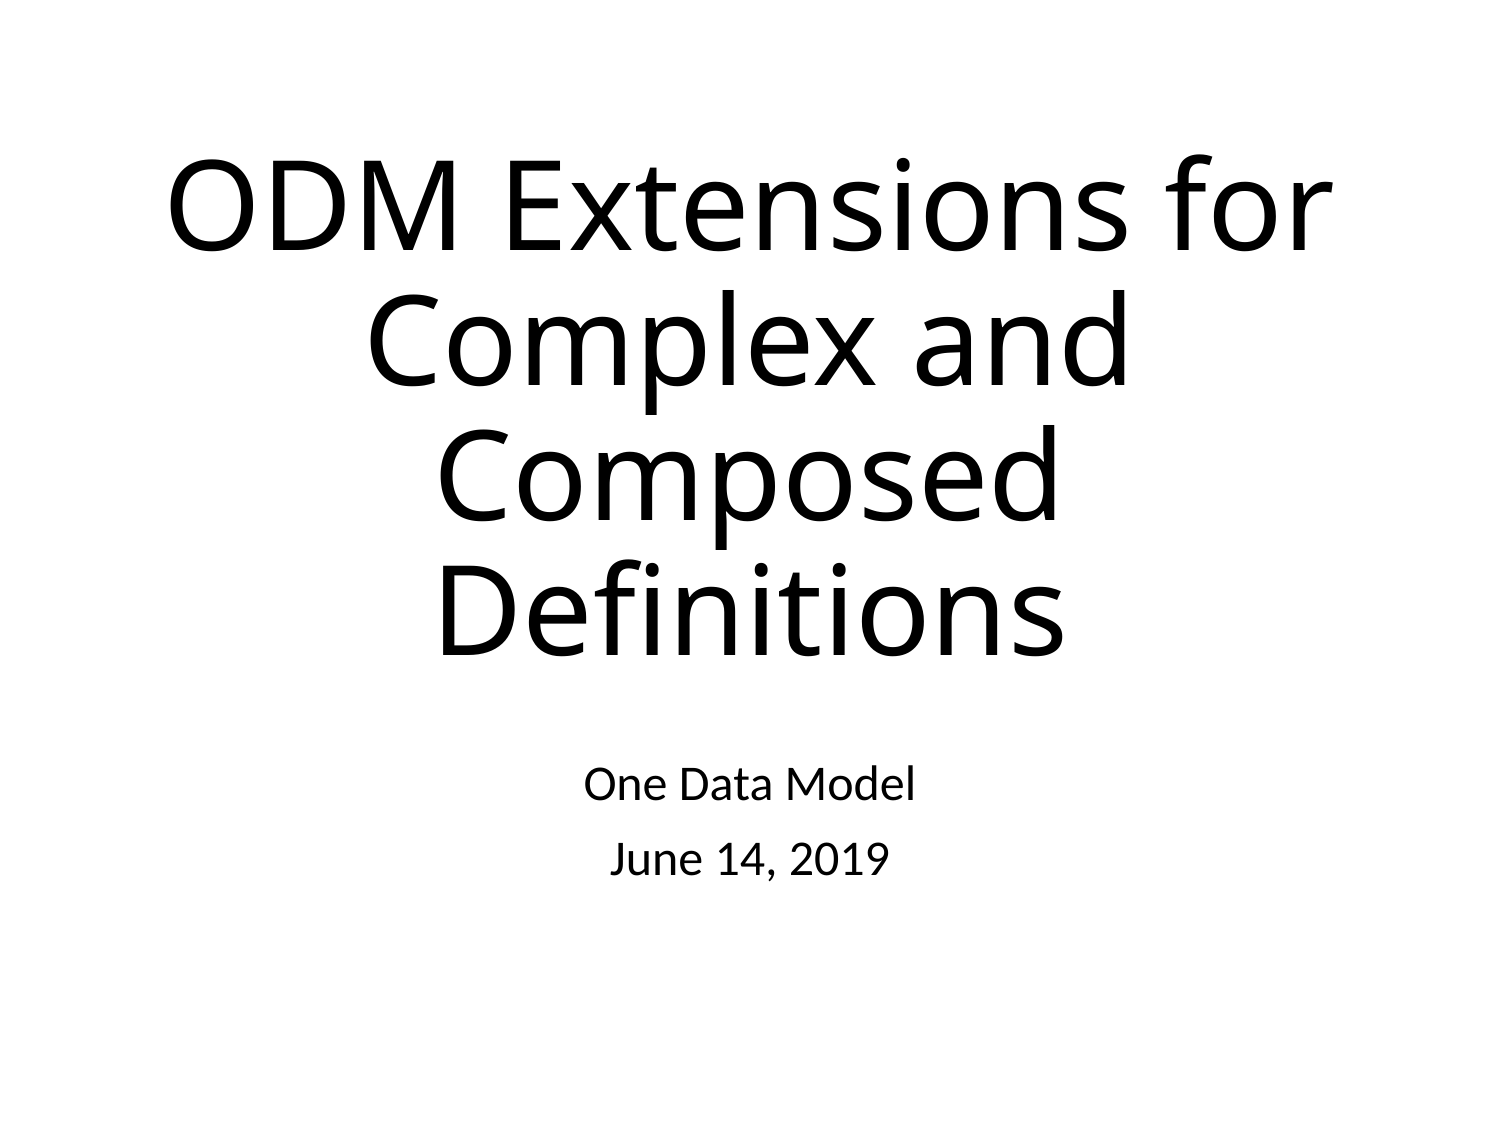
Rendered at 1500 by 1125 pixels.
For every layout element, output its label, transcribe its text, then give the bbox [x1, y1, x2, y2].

subtitle One Data Model June 14, 2019 [187, 750, 1313, 919]
title ODM Extensions for Complex and Composed Definitions [112, 257, 1388, 690]
